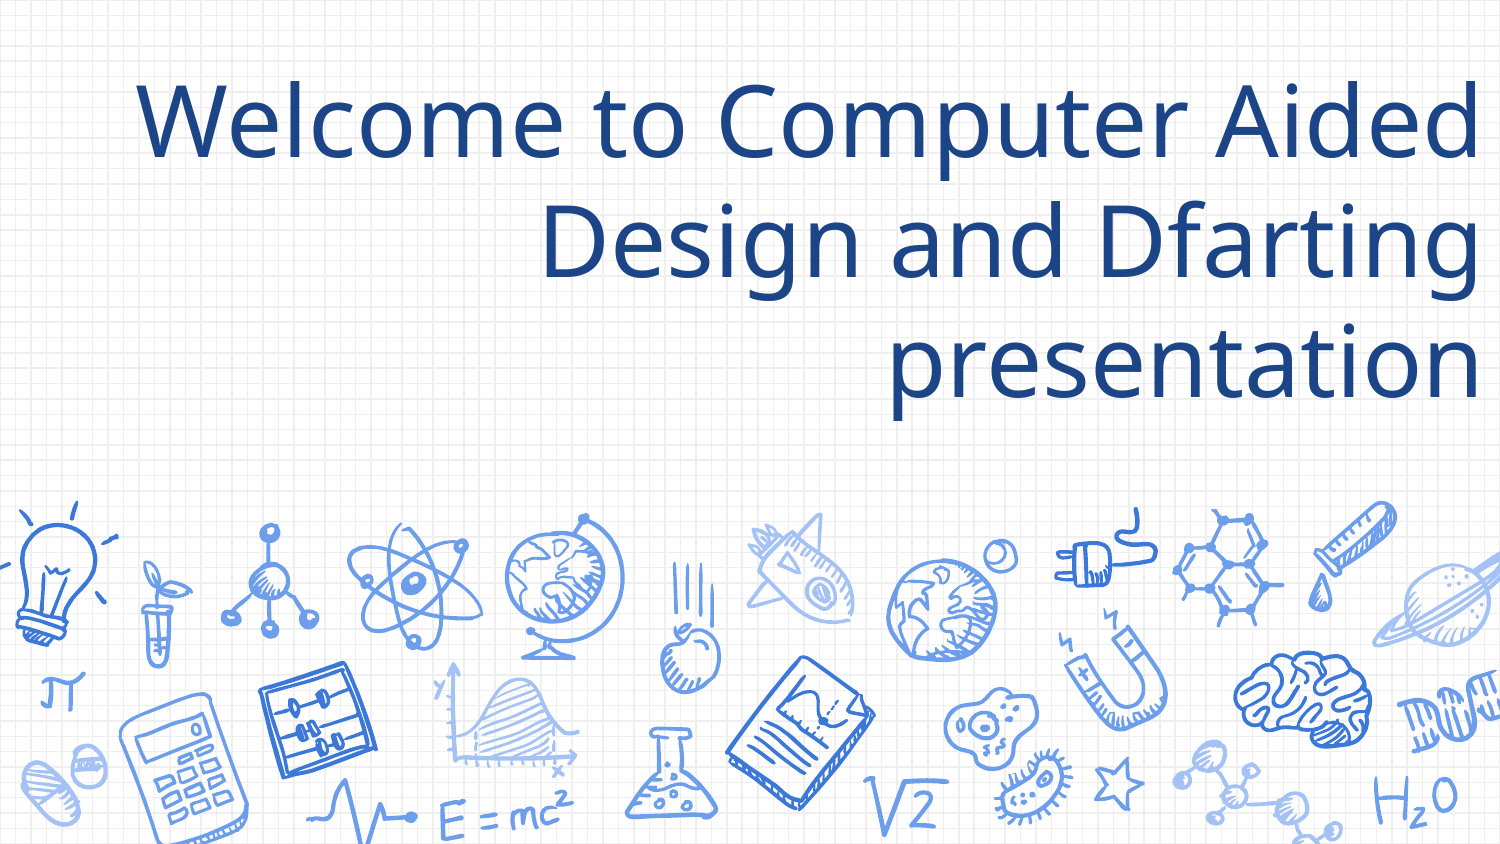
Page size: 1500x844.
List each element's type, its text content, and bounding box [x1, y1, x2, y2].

title Welcome to Computer Aided Design and Dfarting presentation [0, 0, 1500, 475]
